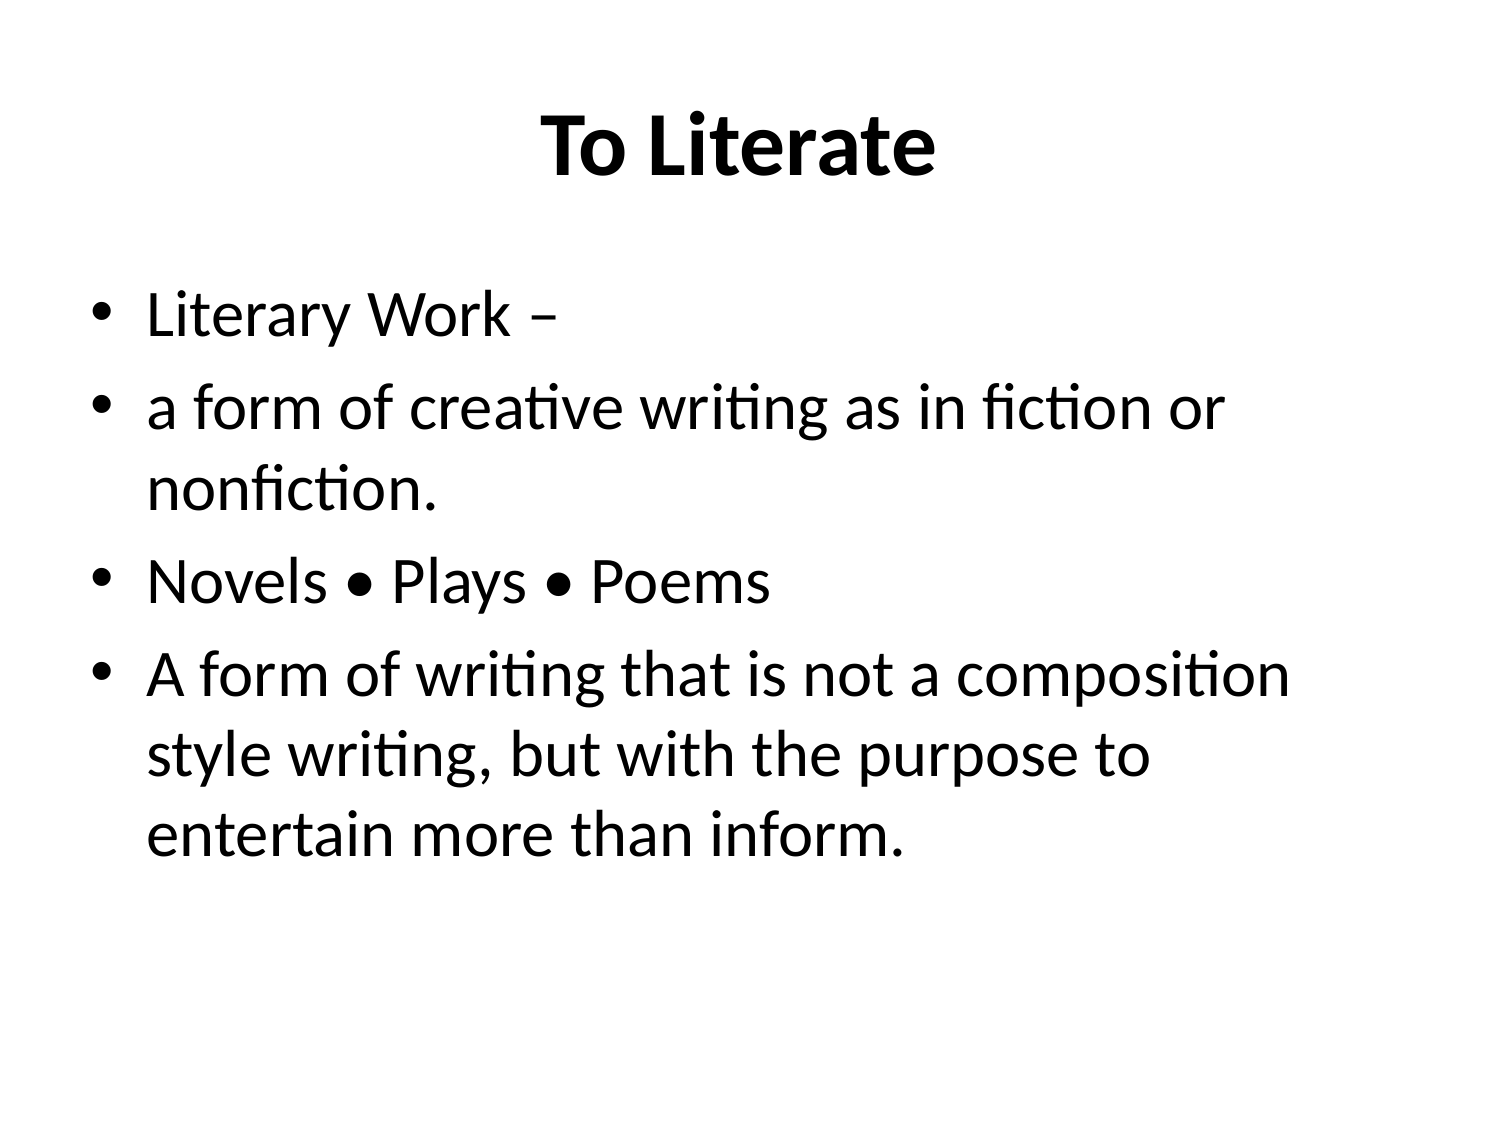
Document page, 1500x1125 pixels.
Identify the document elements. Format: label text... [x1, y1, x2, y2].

title To Literate [75, 45, 1425, 233]
list Literary Work – a form of creative writing as in fiction or nonfiction. Novels • Plays • Poems A form of writing that is not a composition style writing, but with the purpose to entertain more than inform. [75, 262, 1425, 1005]
